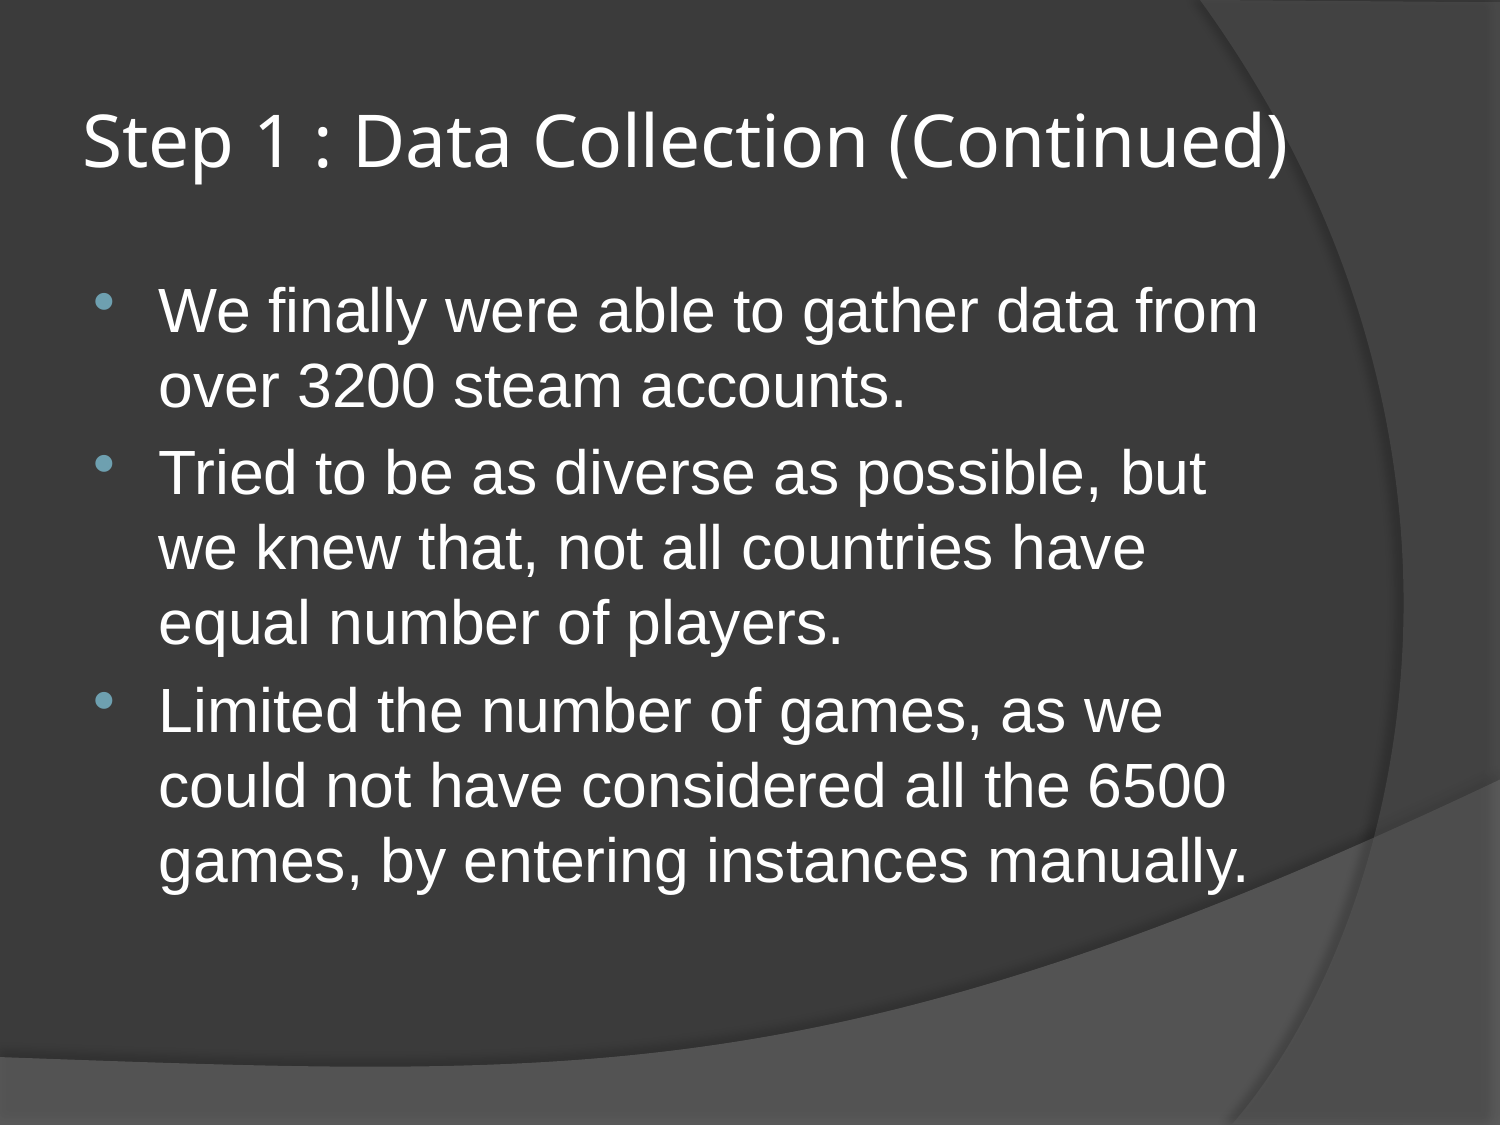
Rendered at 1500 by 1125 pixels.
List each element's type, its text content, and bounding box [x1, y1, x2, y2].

list We finally were able to gather data from over 3200 steam accounts. Tried to be as diverse as possible, but we knew that, not all countries have equal number of players. Limited the number of games, as we could not have considered all the 6500 games, by entering instances manually. [75, 262, 1300, 1005]
title Step 1 : Data Collection (Continued) [75, 45, 1300, 233]
